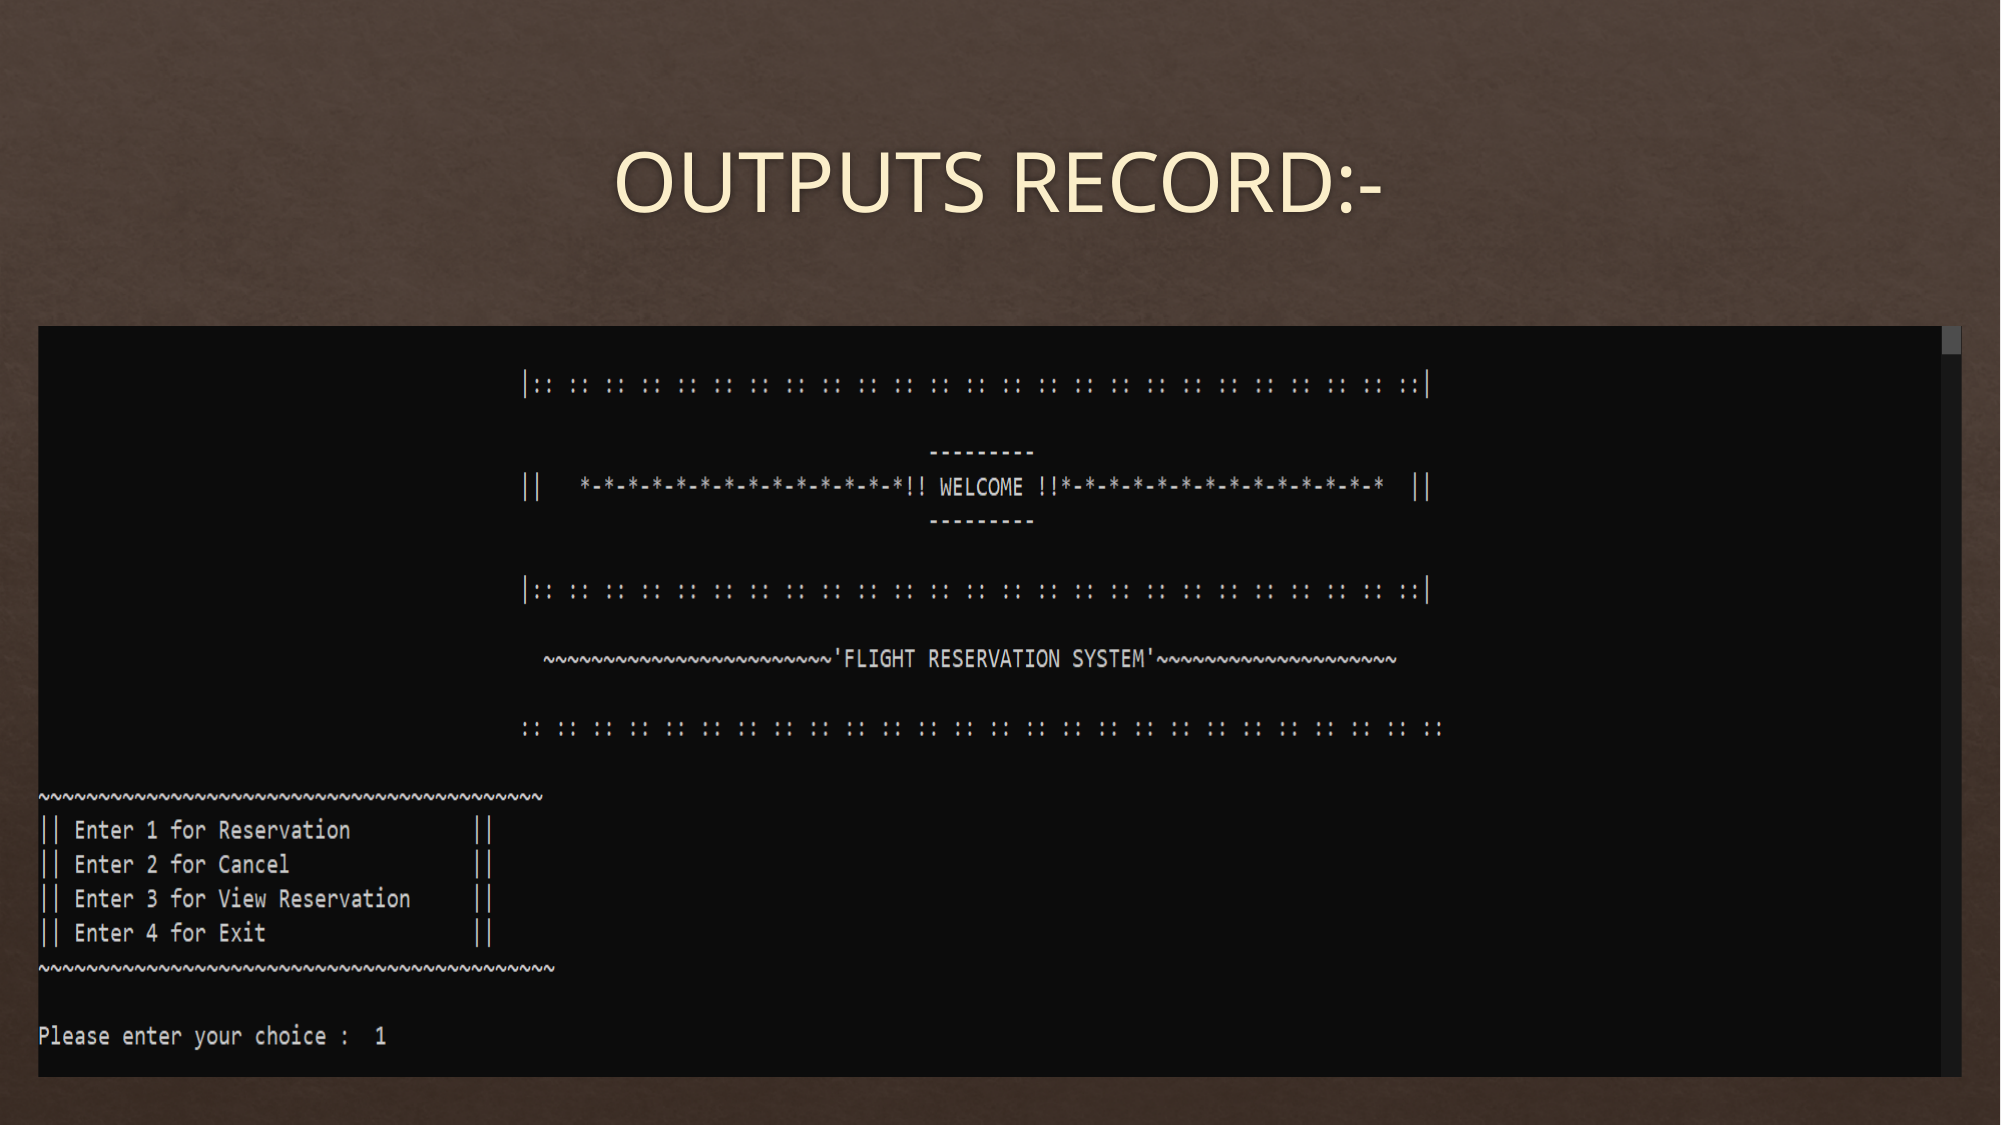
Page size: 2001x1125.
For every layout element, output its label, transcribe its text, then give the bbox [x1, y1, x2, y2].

picture [38, 325, 1962, 1077]
title OUTPUTS RECORD:- [149, 99, 1849, 260]
